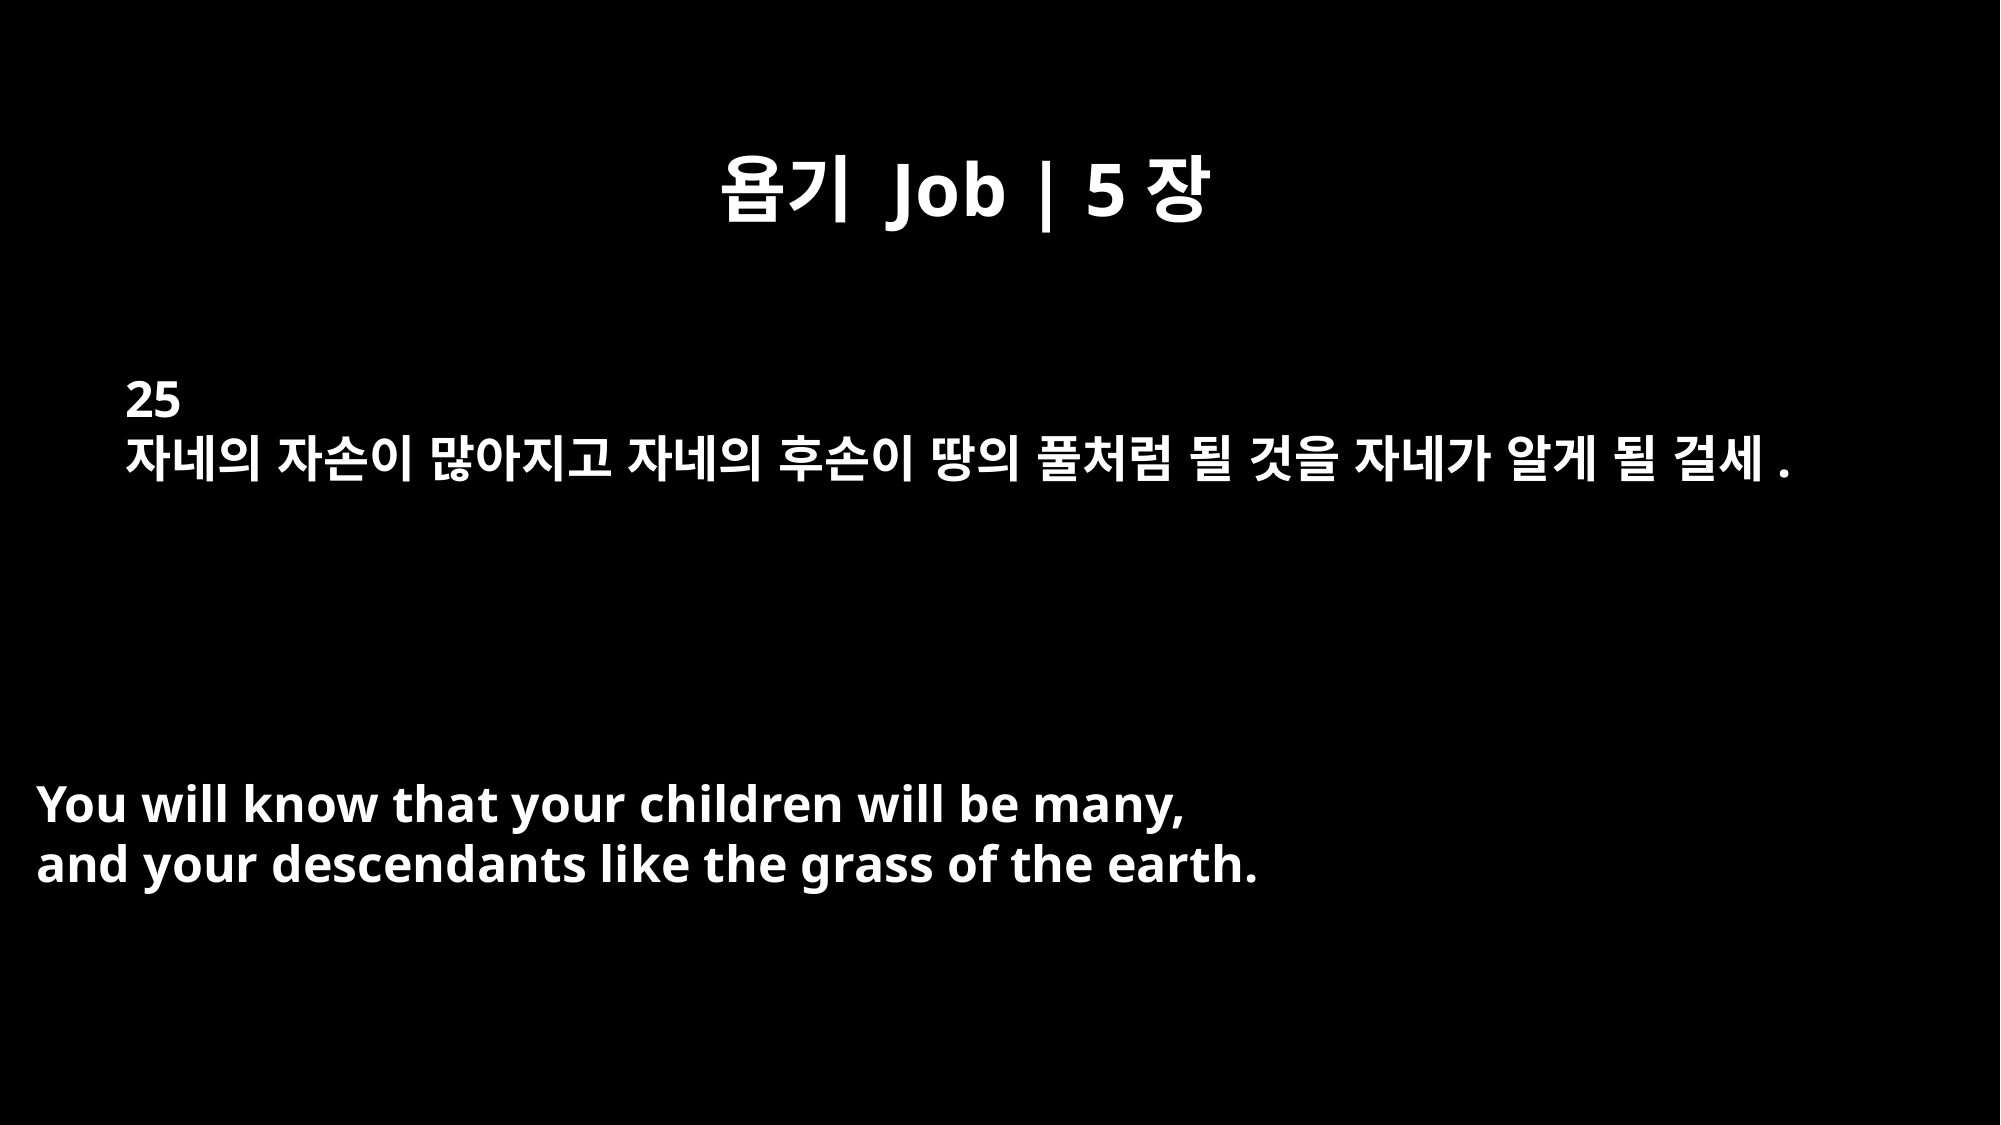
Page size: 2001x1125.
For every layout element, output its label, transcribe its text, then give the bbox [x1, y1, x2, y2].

text_box 욥기 Job | 5장 [704, 136, 1228, 239]
text_box 25 자네의 자손이 많아지고 자네의 후손이 땅의 풀처럼 될 것을 자네가 알게 될 걸세. [110, 359, 1807, 495]
text_box You will know that your children will be many, and your descendants like the grass of the earth. [21, 764, 1274, 900]
